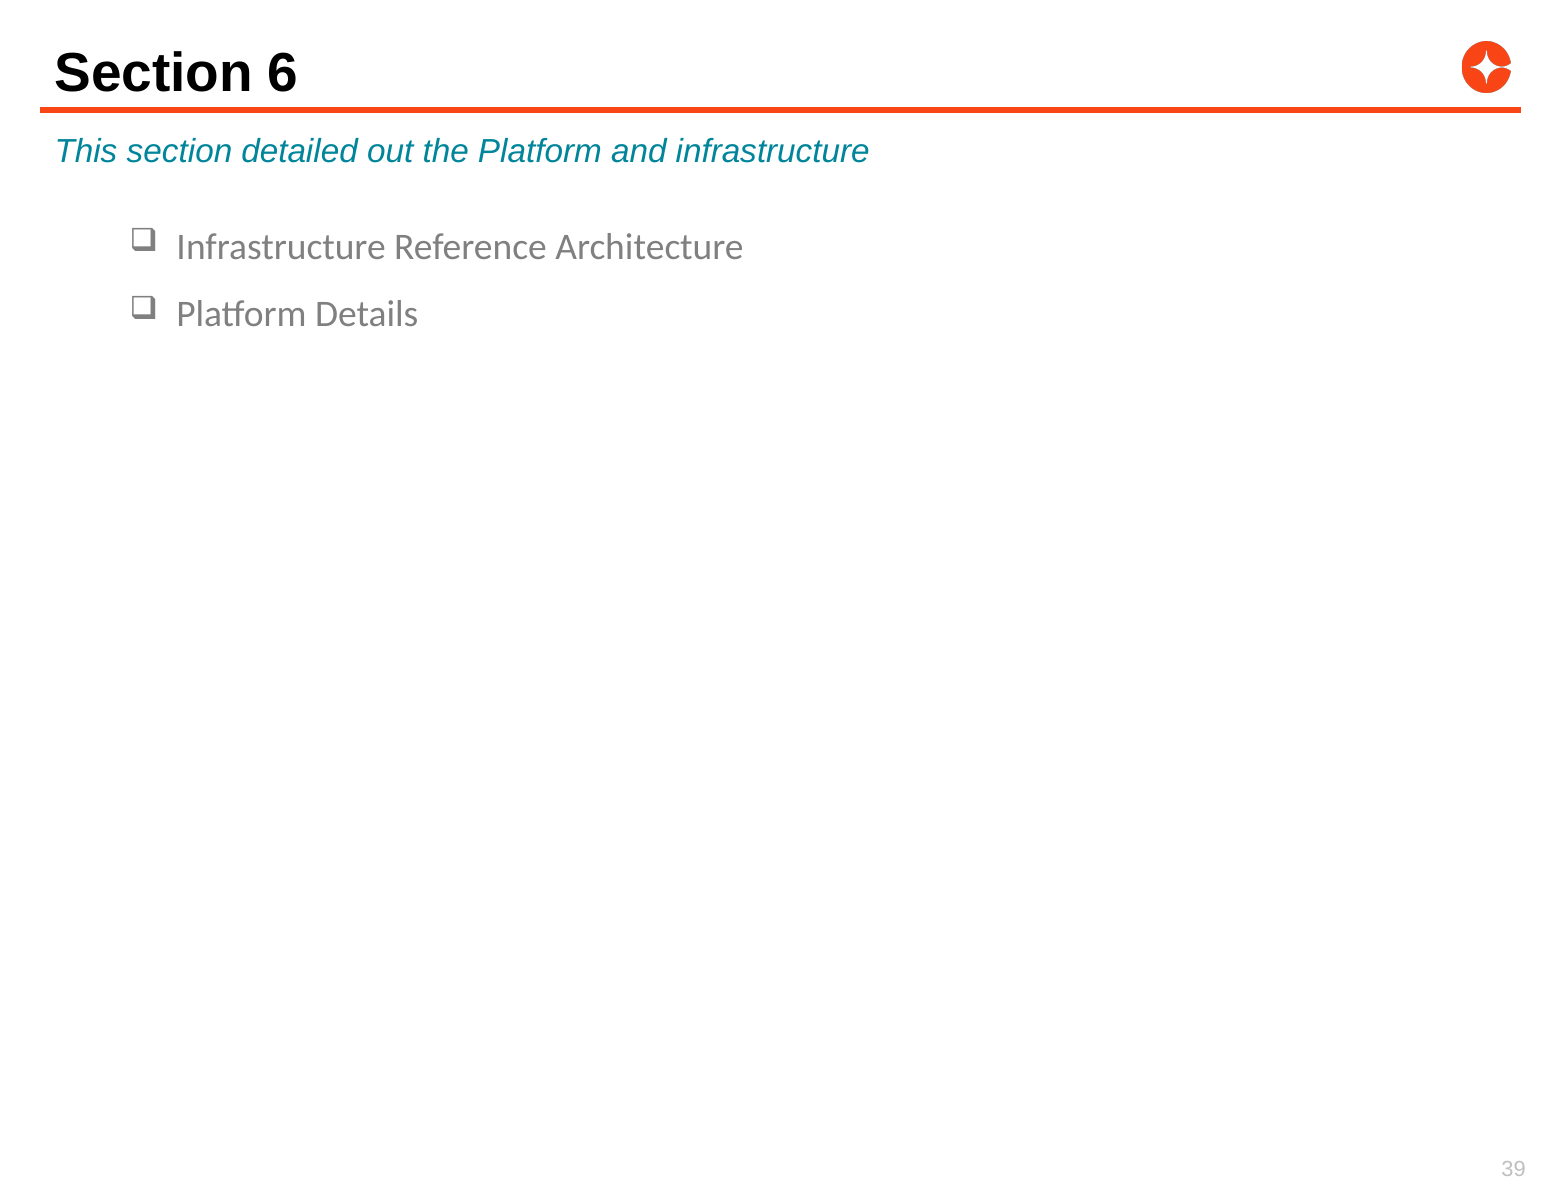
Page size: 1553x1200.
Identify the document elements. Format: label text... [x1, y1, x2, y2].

title Section 6 [39, 28, 1521, 111]
slide_number 39 [1191, 1136, 1541, 1200]
list Infrastructure Reference Architecture Platform Details [39, 191, 1521, 1120]
list This section detailed out the Platform and infrastructure [39, 113, 1522, 180]
